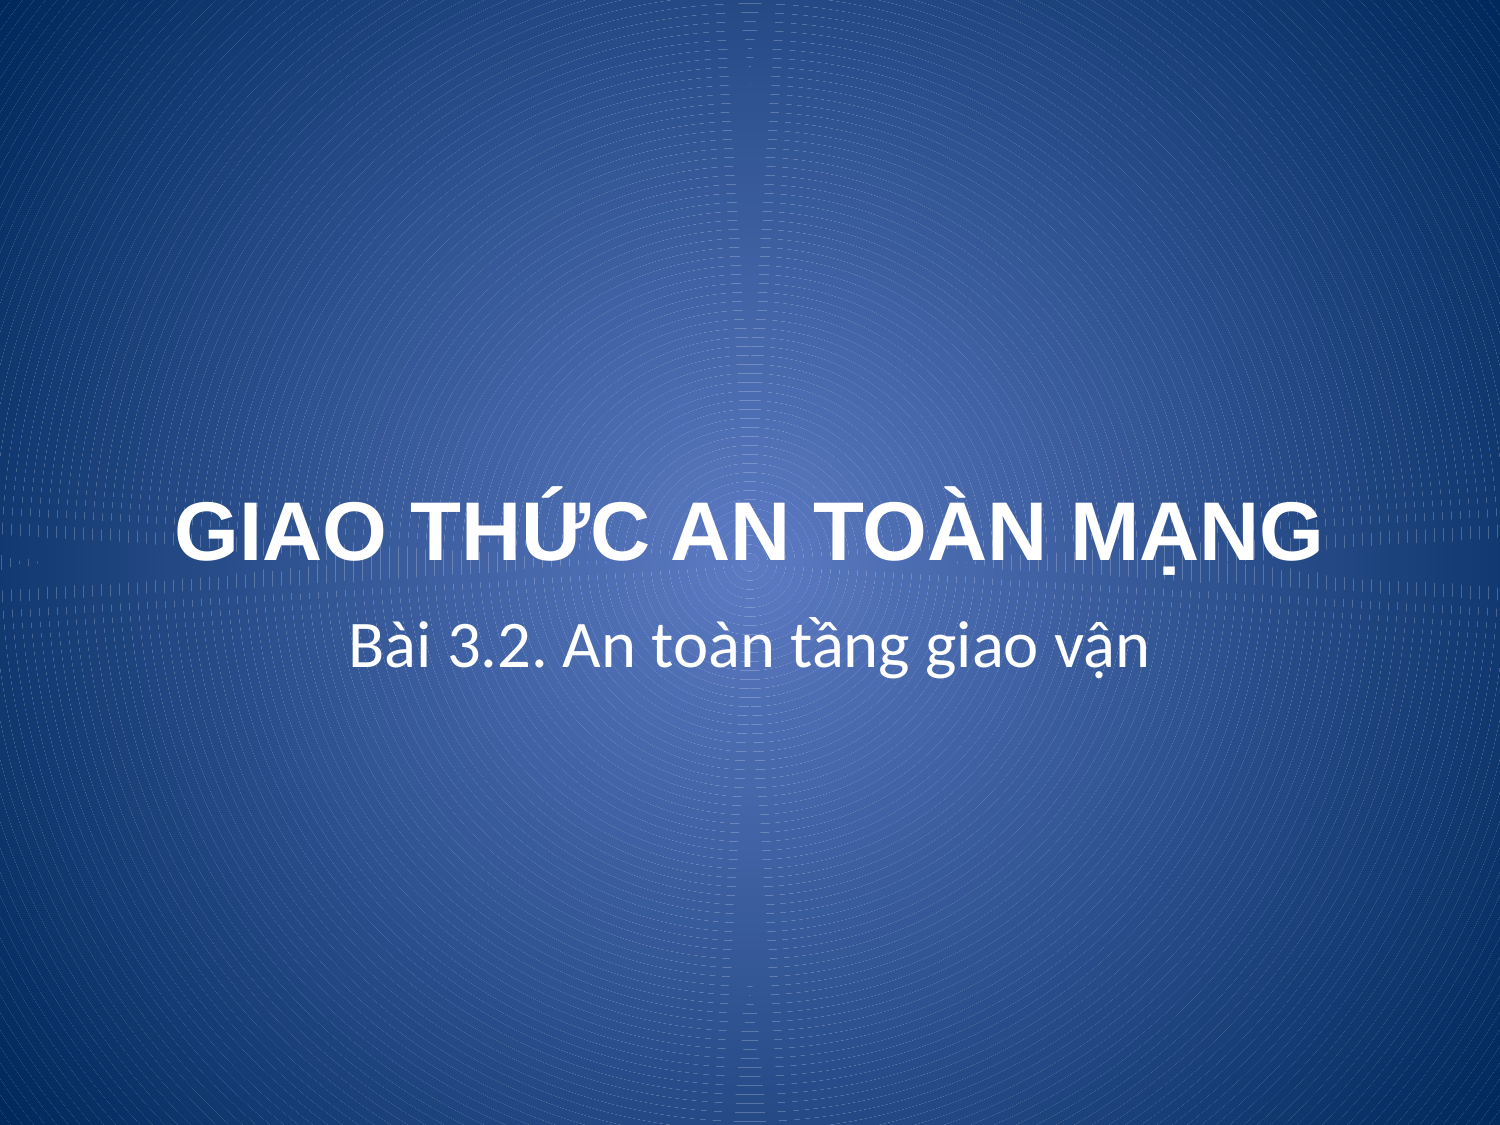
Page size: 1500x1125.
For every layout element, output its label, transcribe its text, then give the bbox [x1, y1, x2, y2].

title GIAO THỨC AN TOÀN MẠNG [112, 196, 1388, 587]
subtitle Bài 3.2. An toàn tầng giao vận [112, 609, 1388, 787]
